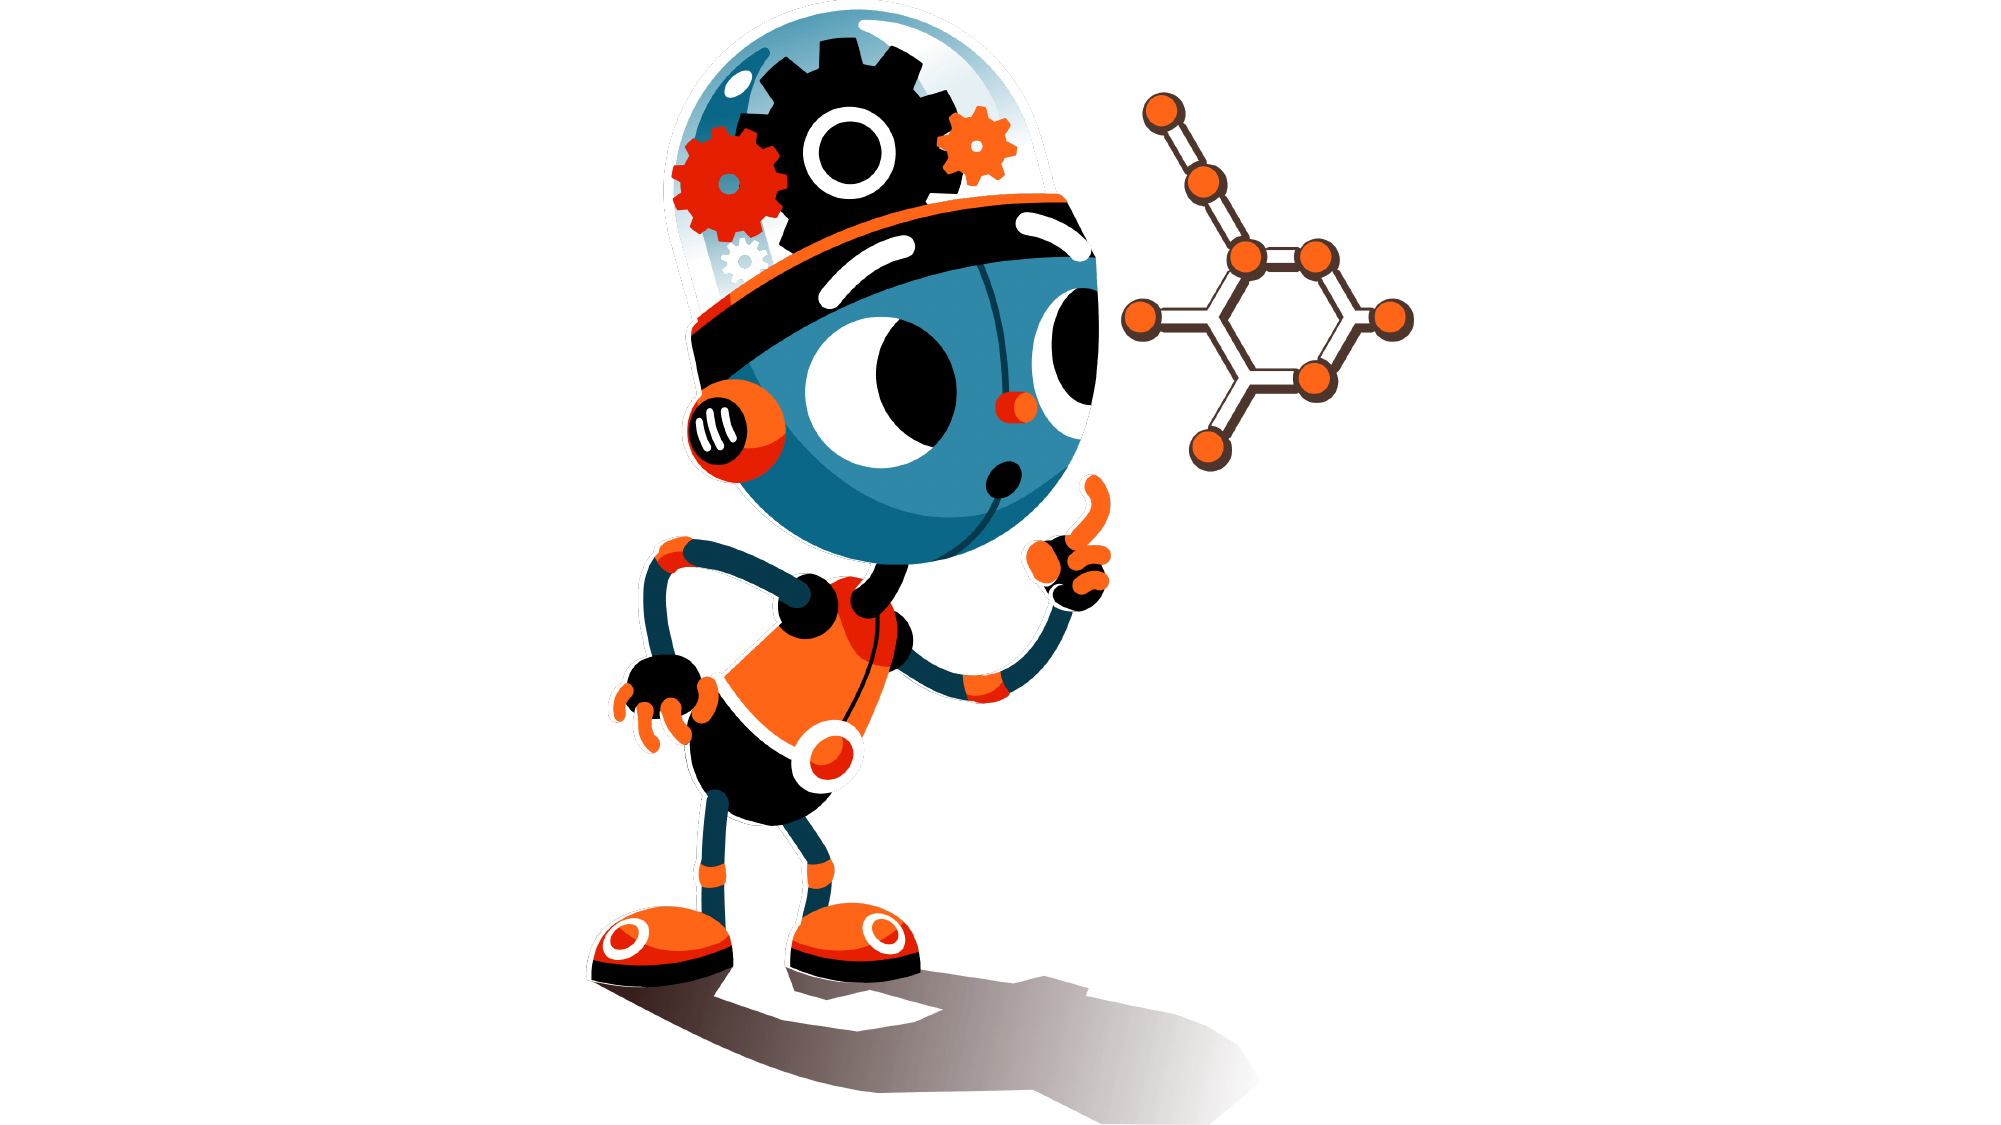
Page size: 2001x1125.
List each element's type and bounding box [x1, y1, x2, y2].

picture [586, 0, 1414, 1125]
